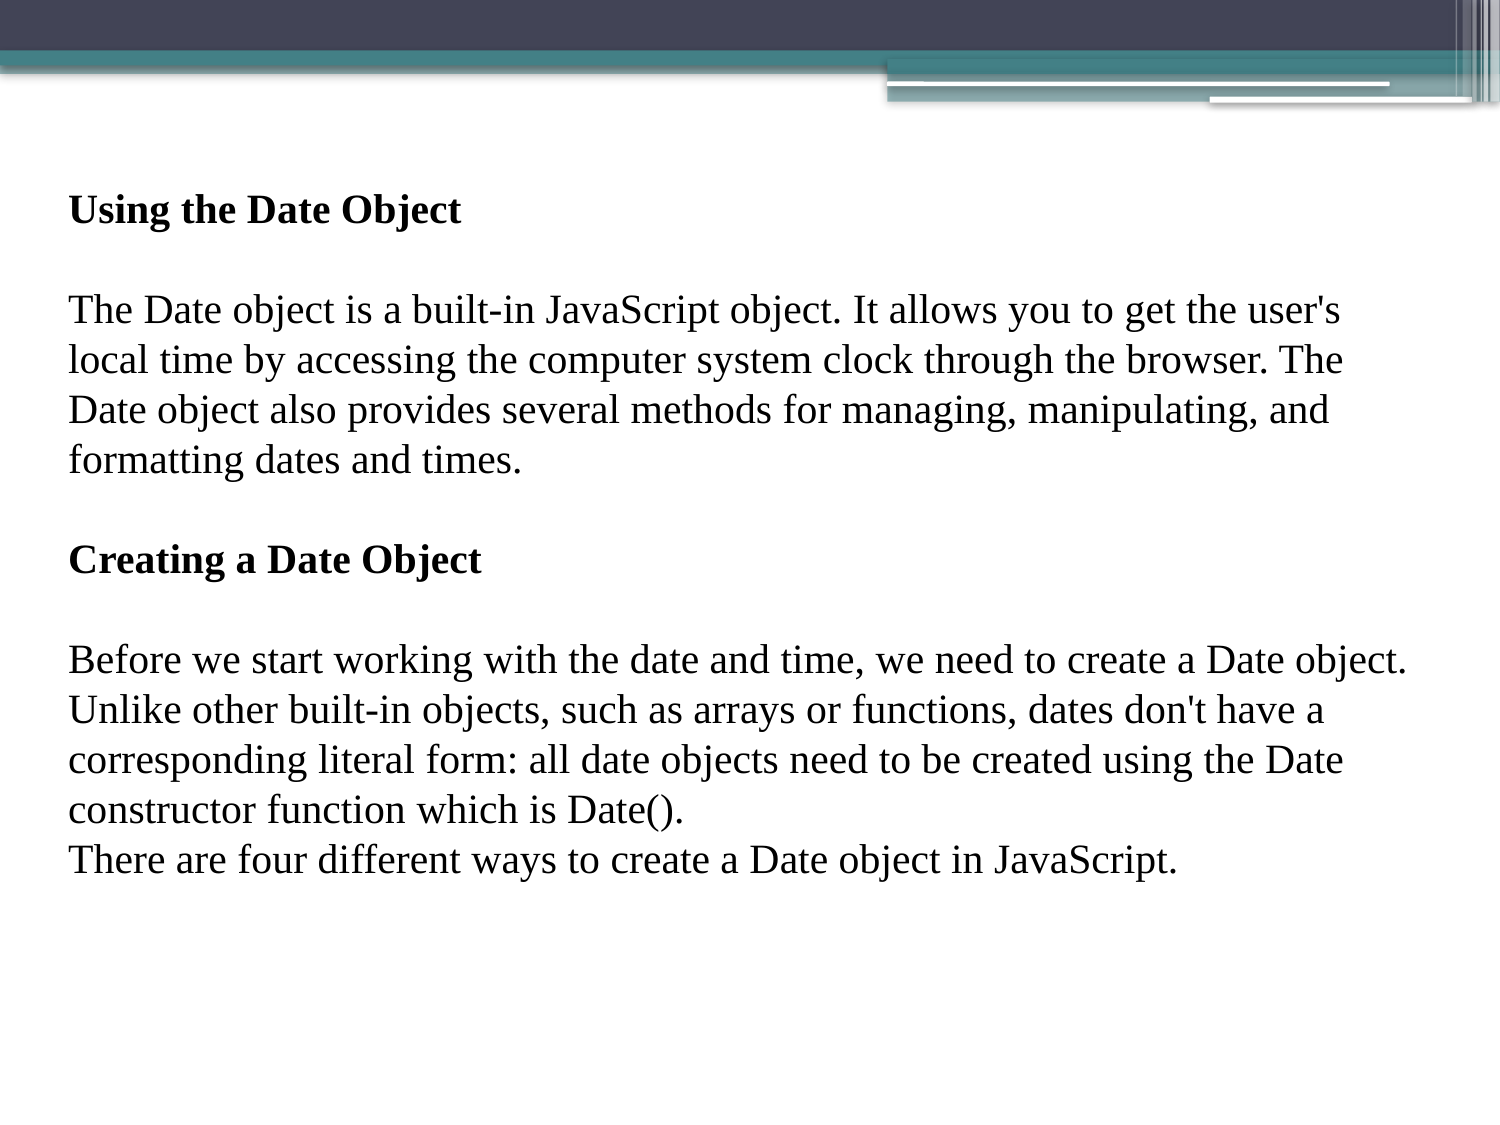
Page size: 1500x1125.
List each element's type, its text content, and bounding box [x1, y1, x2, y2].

text_box Using the Date Object The Date object is a built-in JavaScript object. It allows you to get the user's local time by accessing the computer system clock through the browser. The Date object also provides several methods for managing, manipulating, and formatting dates and times. Creating a Date Object Before we start working with the date and time, we need to create a Date object. Unlike other built-in objects, such as arrays or functions, dates don't have a corresponding literal form: all date objects need to be created using the Date constructor function which is Date(). There are four different ways to create a Date object in JavaScript. [53, 182, 1447, 890]
